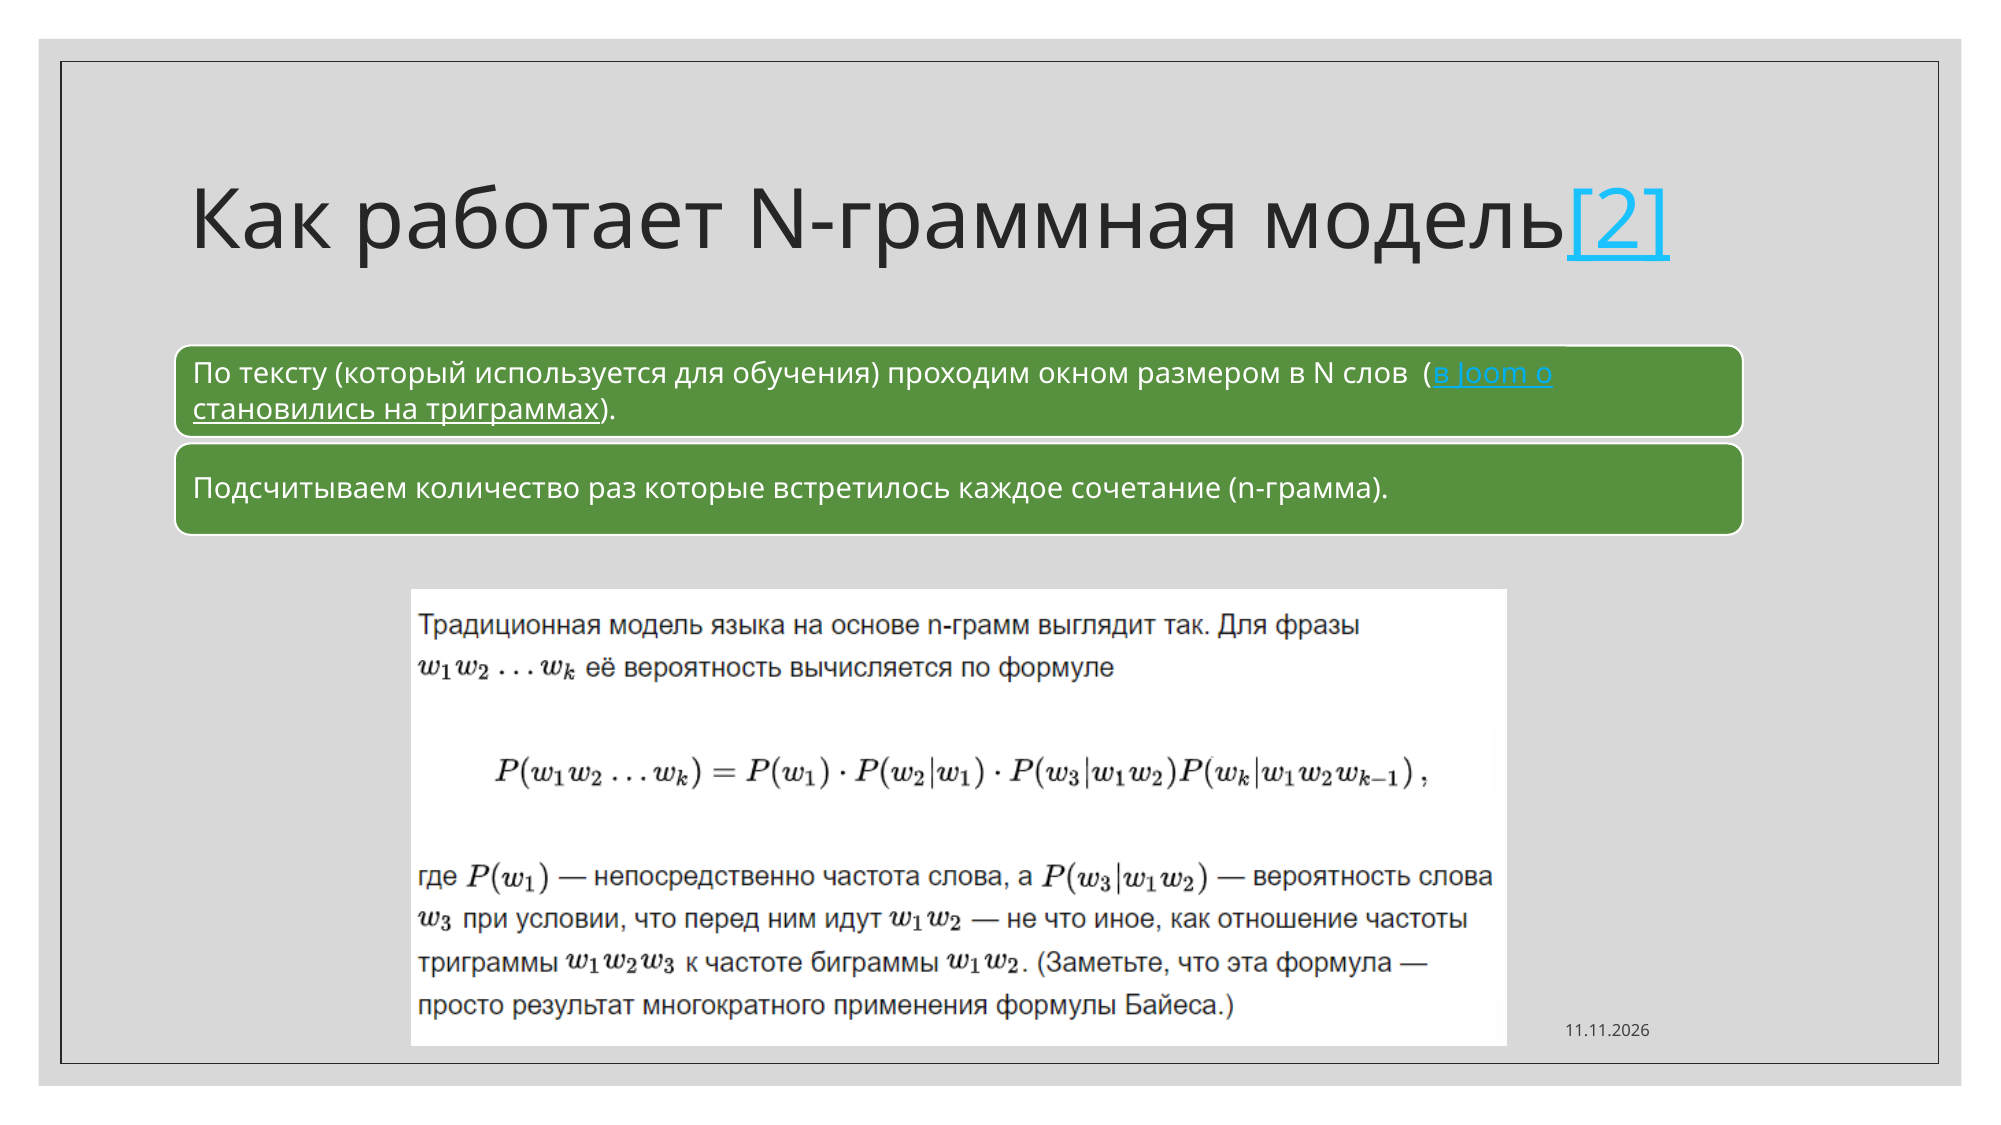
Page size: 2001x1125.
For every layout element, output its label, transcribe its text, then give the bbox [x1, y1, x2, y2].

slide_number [1510, 990, 1665, 1050]
title Как работает N-граммная модель[2] [174, 105, 1825, 331]
picture [411, 589, 1507, 1046]
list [174, 344, 1743, 536]
